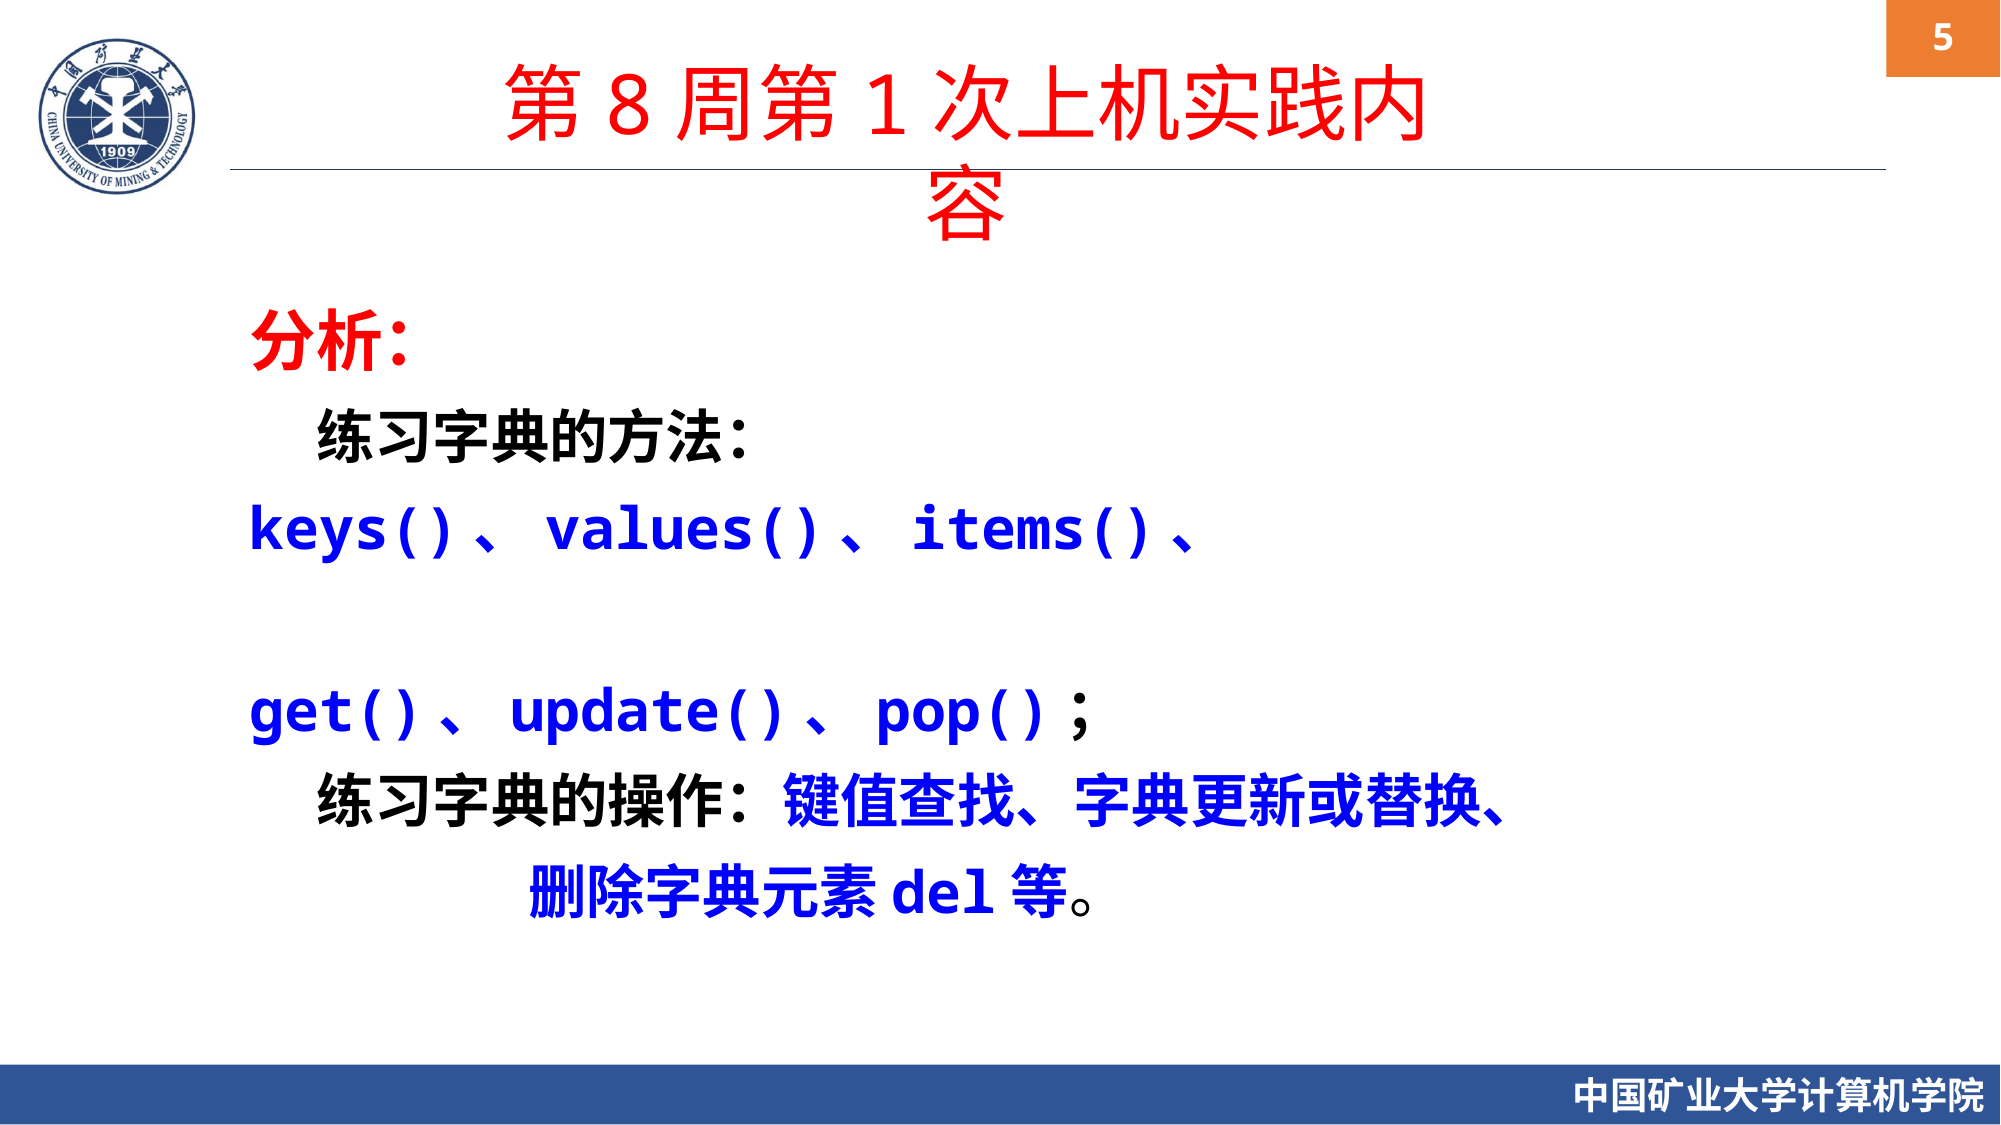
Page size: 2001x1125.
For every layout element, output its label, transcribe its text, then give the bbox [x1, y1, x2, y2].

text_box 第8周第1次上机实践内容 [454, 43, 1478, 259]
picture [35, 37, 198, 196]
text_box 分析： 练习字典的方法：keys()、values()、items()、 get()、update()、pop()； 练习字典的操作：键值查找、字典更新或替换、 删除字典元素del等。 [234, 267, 1698, 933]
